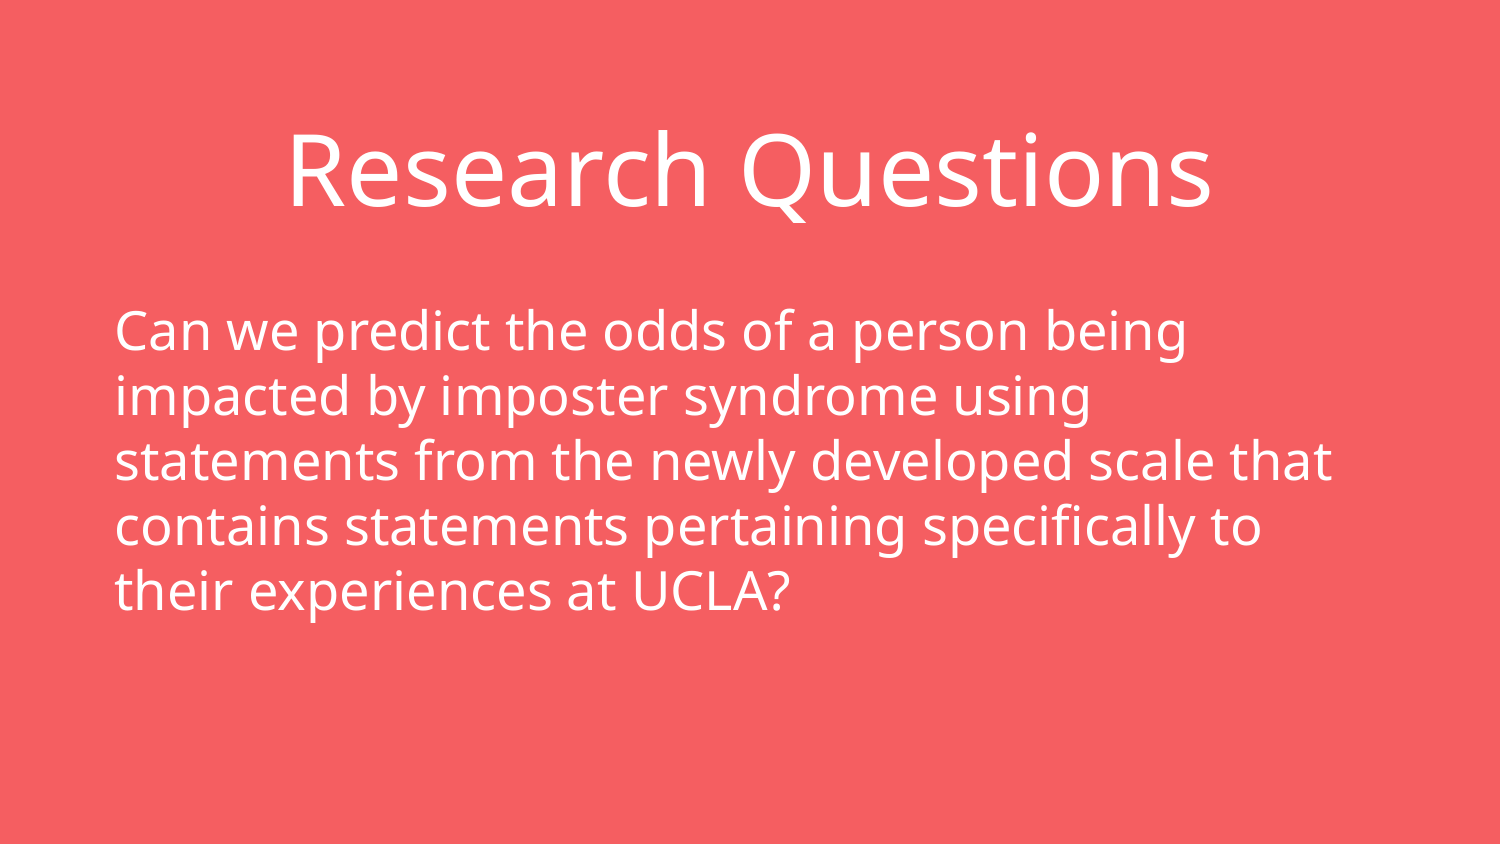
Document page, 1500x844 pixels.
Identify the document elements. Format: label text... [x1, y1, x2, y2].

title Research Questions [83, 18, 1417, 314]
text_box Can we predict the odds of a person being impacted by imposter syndrome using statements from the newly developed scale that contains statements pertaining specifically to their experiences at UCLA? [99, 281, 1401, 747]
